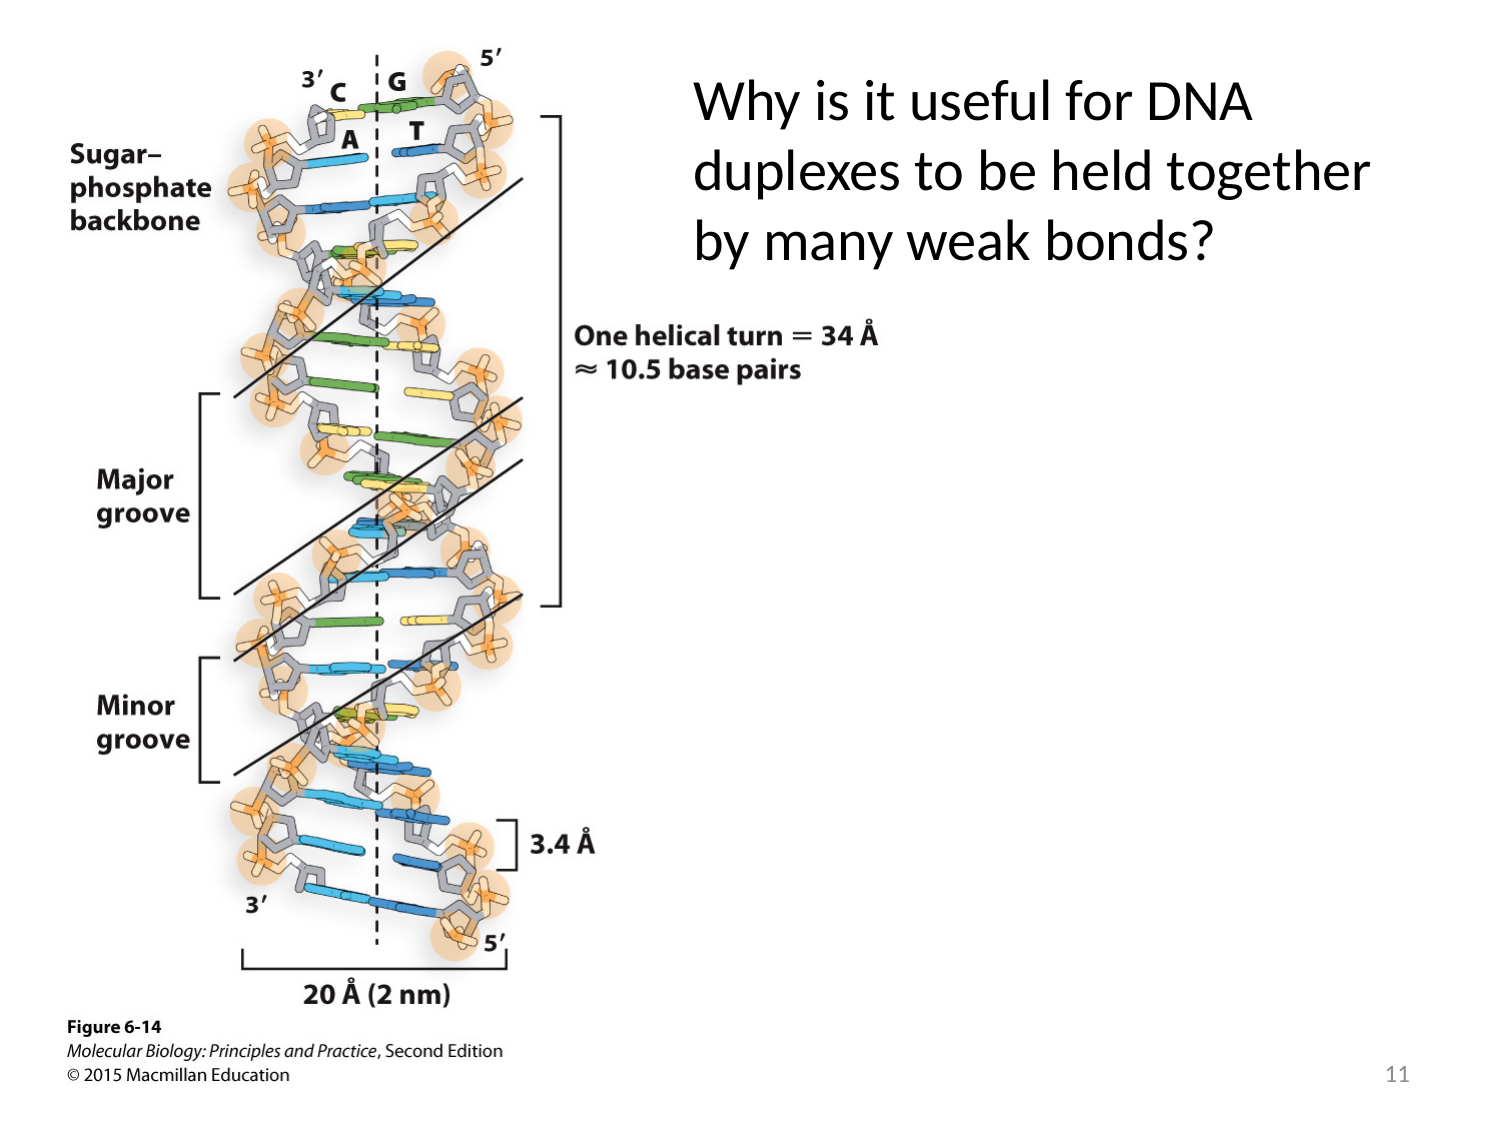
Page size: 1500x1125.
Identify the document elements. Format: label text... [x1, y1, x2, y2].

picture [58, 36, 893, 1089]
text_box Why is it useful for DNA duplexes to be held together by many weak bonds? [896, 54, 1425, 280]
slide_number 11 [1074, 1042, 1425, 1103]
